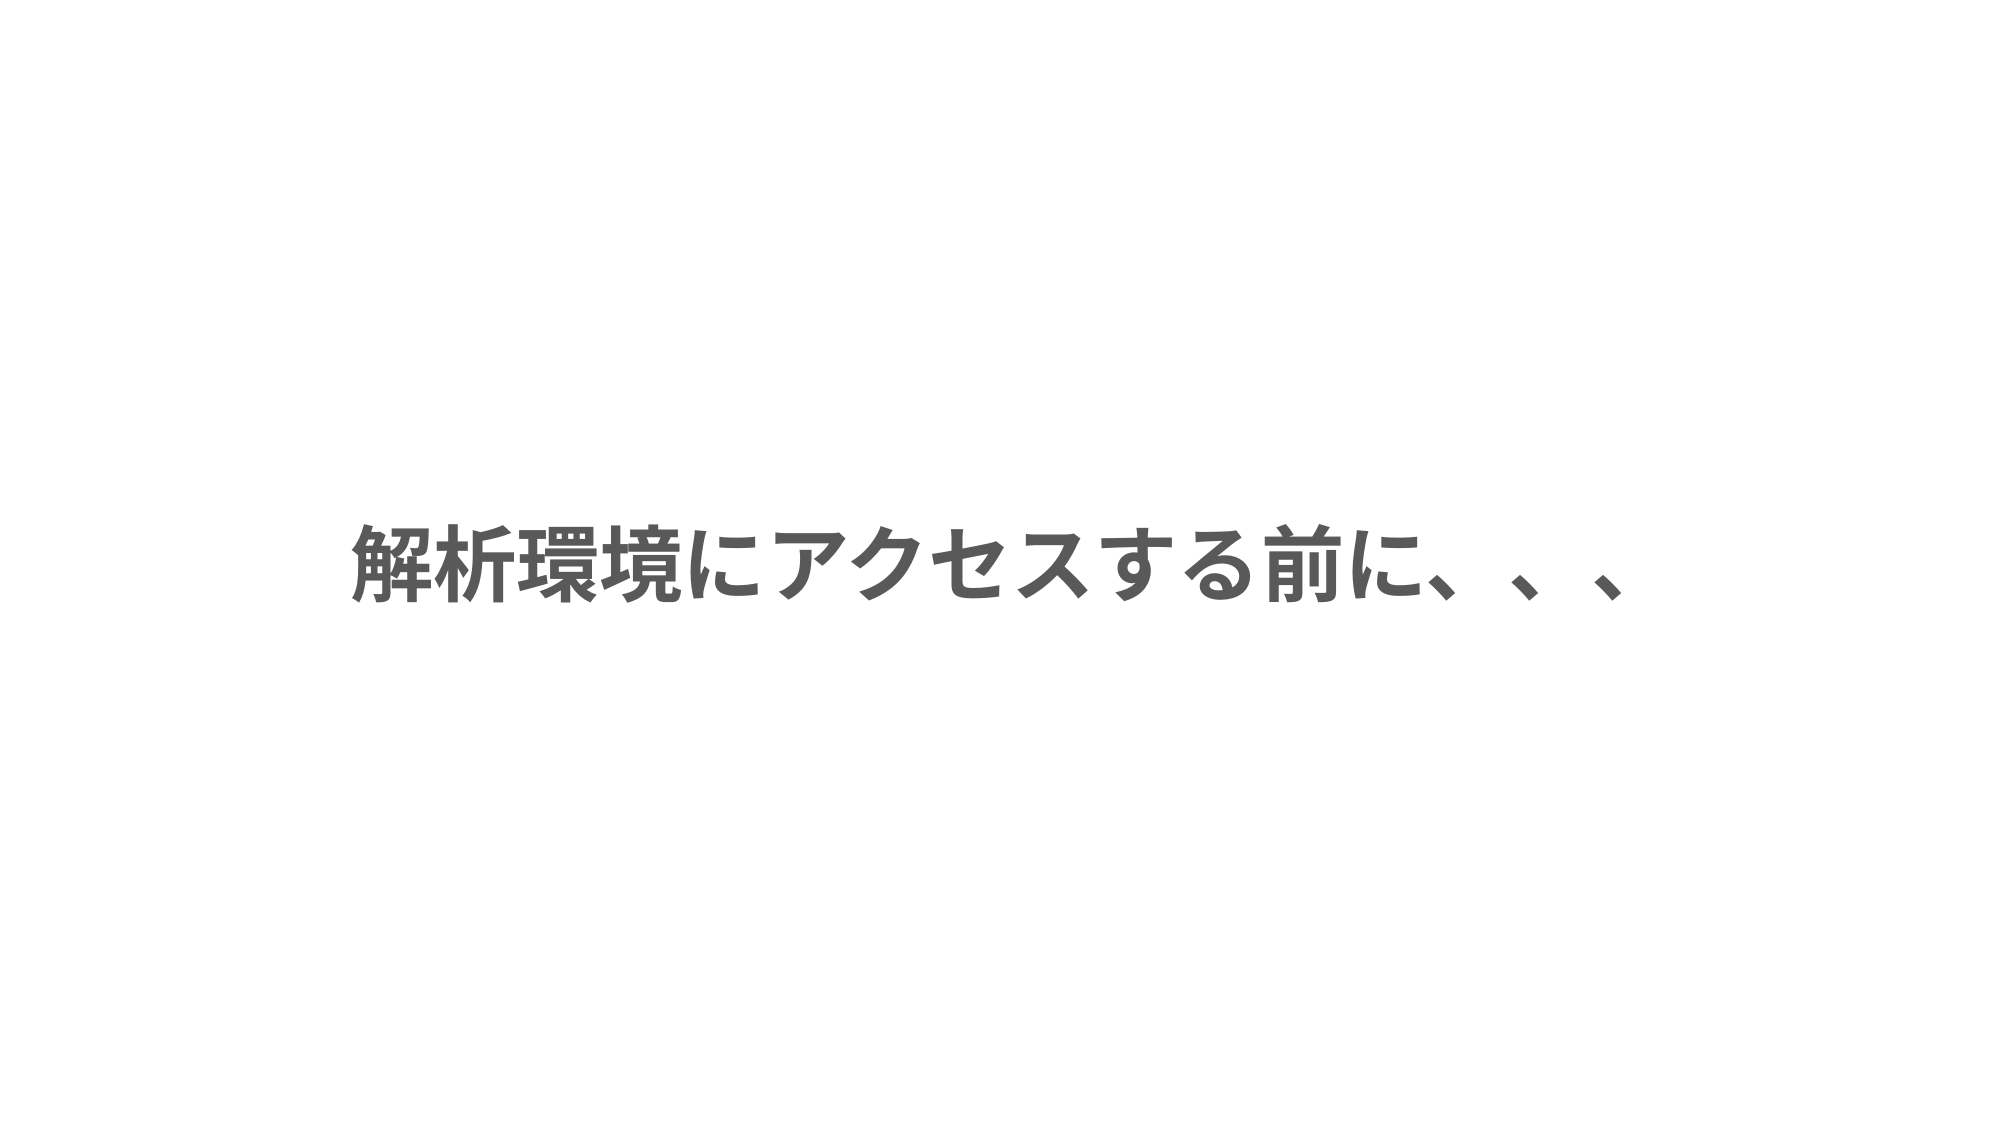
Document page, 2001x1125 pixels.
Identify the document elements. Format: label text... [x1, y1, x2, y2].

text_box 解析環境にアクセスする前に、、、 [335, 504, 1691, 620]
